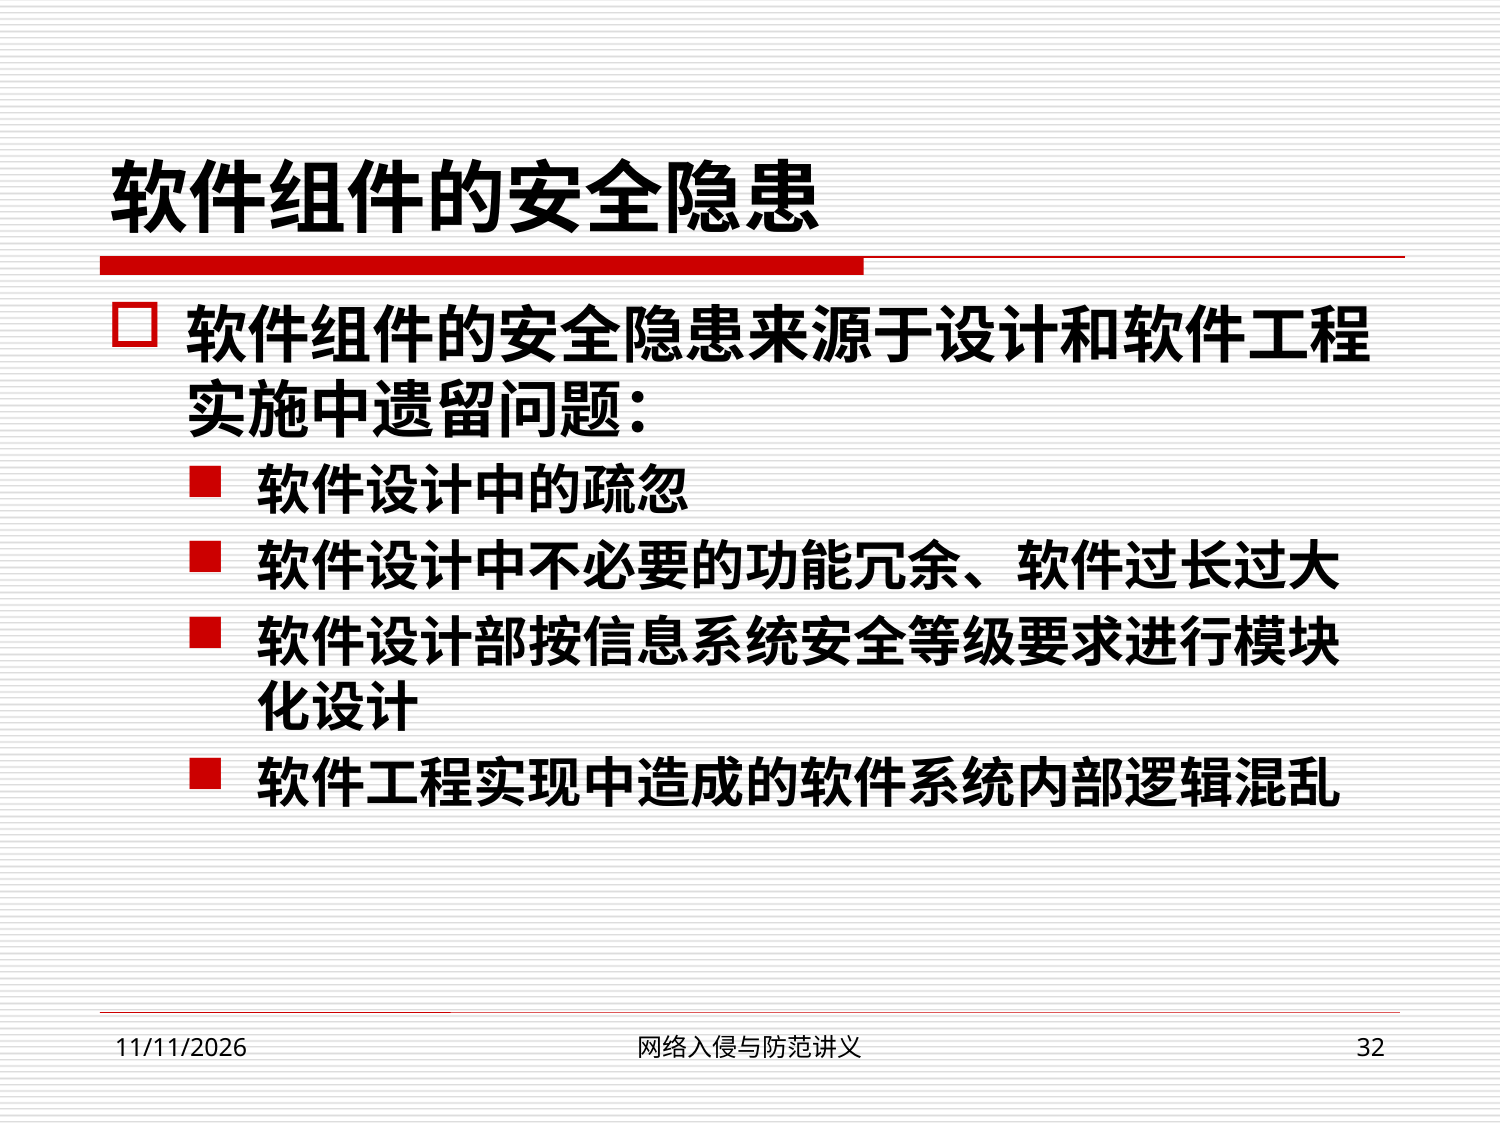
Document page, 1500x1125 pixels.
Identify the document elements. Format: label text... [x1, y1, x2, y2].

text_box [99, 1024, 425, 1103]
list 软件组件的安全隐患来源于设计和软件工程实施中遗留问题： 软件设计中的疏忽 软件设计中不必要的功能冗余、软件过长过大 软件设计部按信息系统安全等级要求进行模块化设计 软件工程实现中造成的软件系统内部逻辑混乱 [92, 287, 1406, 988]
title 软件组件的安全隐患 [93, 49, 1407, 250]
picture [0, 0, 1500, 1125]
text_box [1074, 1024, 1400, 1103]
text_box 网络入侵与防范讲义 [512, 1024, 988, 1103]
